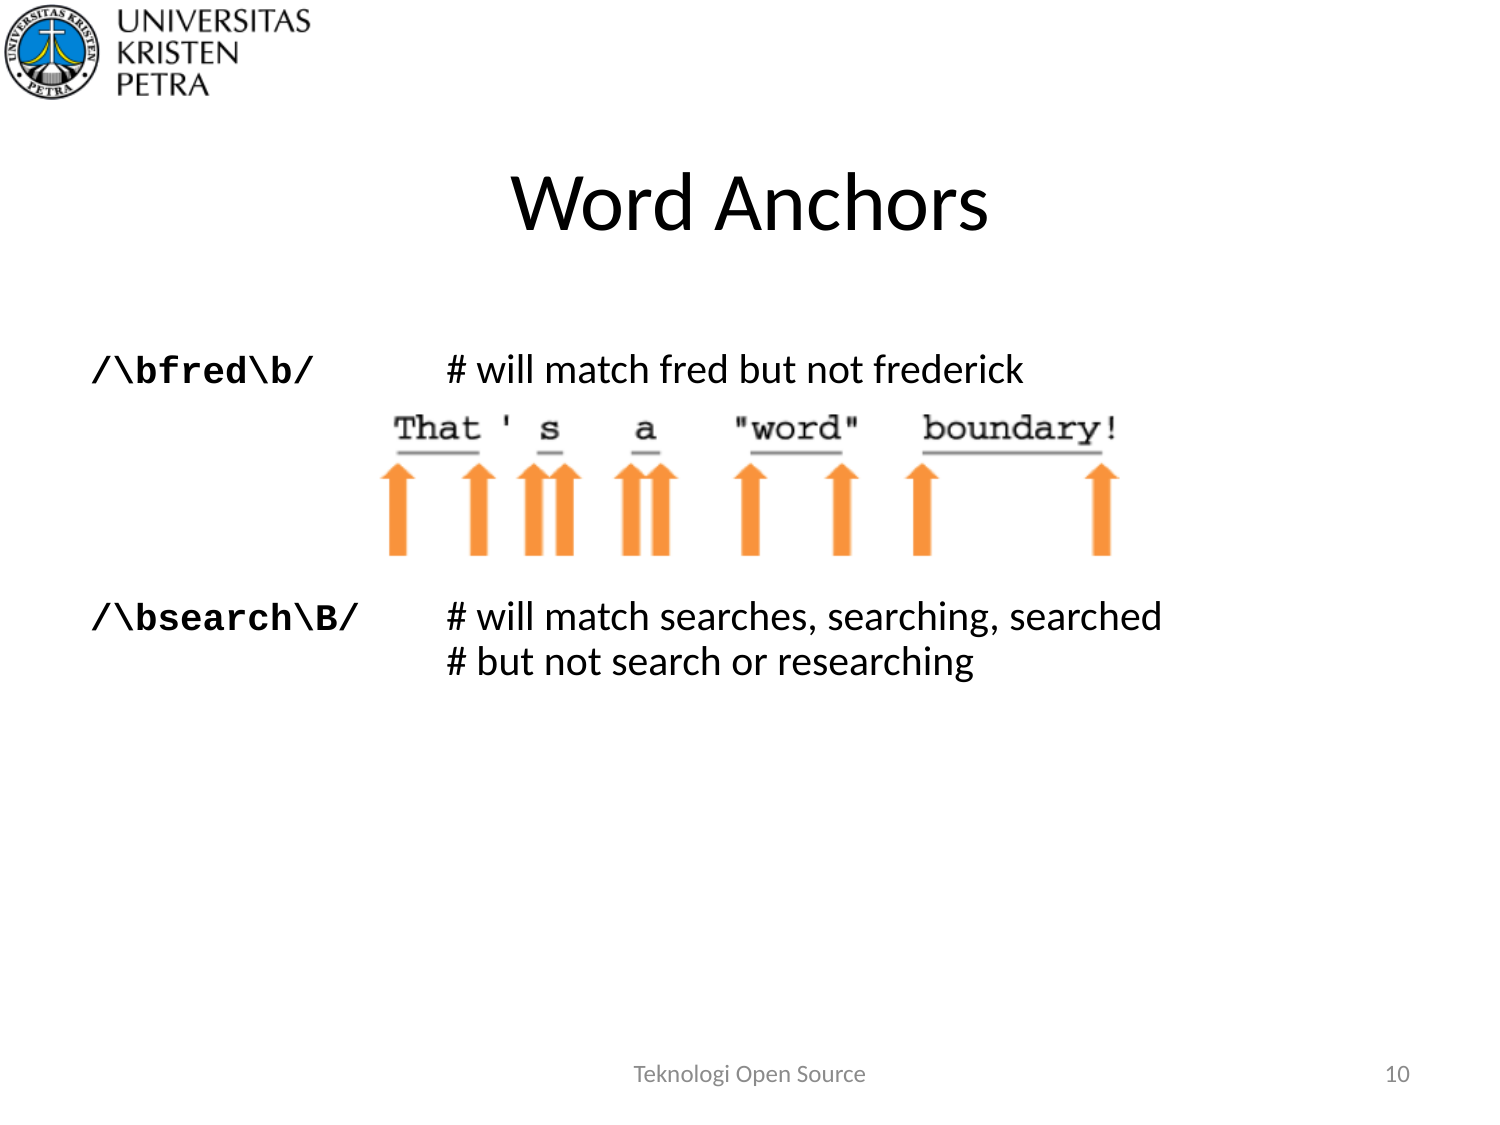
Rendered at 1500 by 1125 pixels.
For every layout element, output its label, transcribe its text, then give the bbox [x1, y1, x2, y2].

title Word Anchors [75, 75, 1425, 262]
list /\bfred\b/ # will match fred but not frederick /\bsearch\B/ # will match searches, searching, searched # but not search or researching [75, 262, 1425, 1005]
picture [341, 399, 1159, 576]
slide_number 10 [1074, 1042, 1425, 1103]
footer Teknologi Open Source [512, 1042, 988, 1103]
picture [4, 4, 313, 100]
